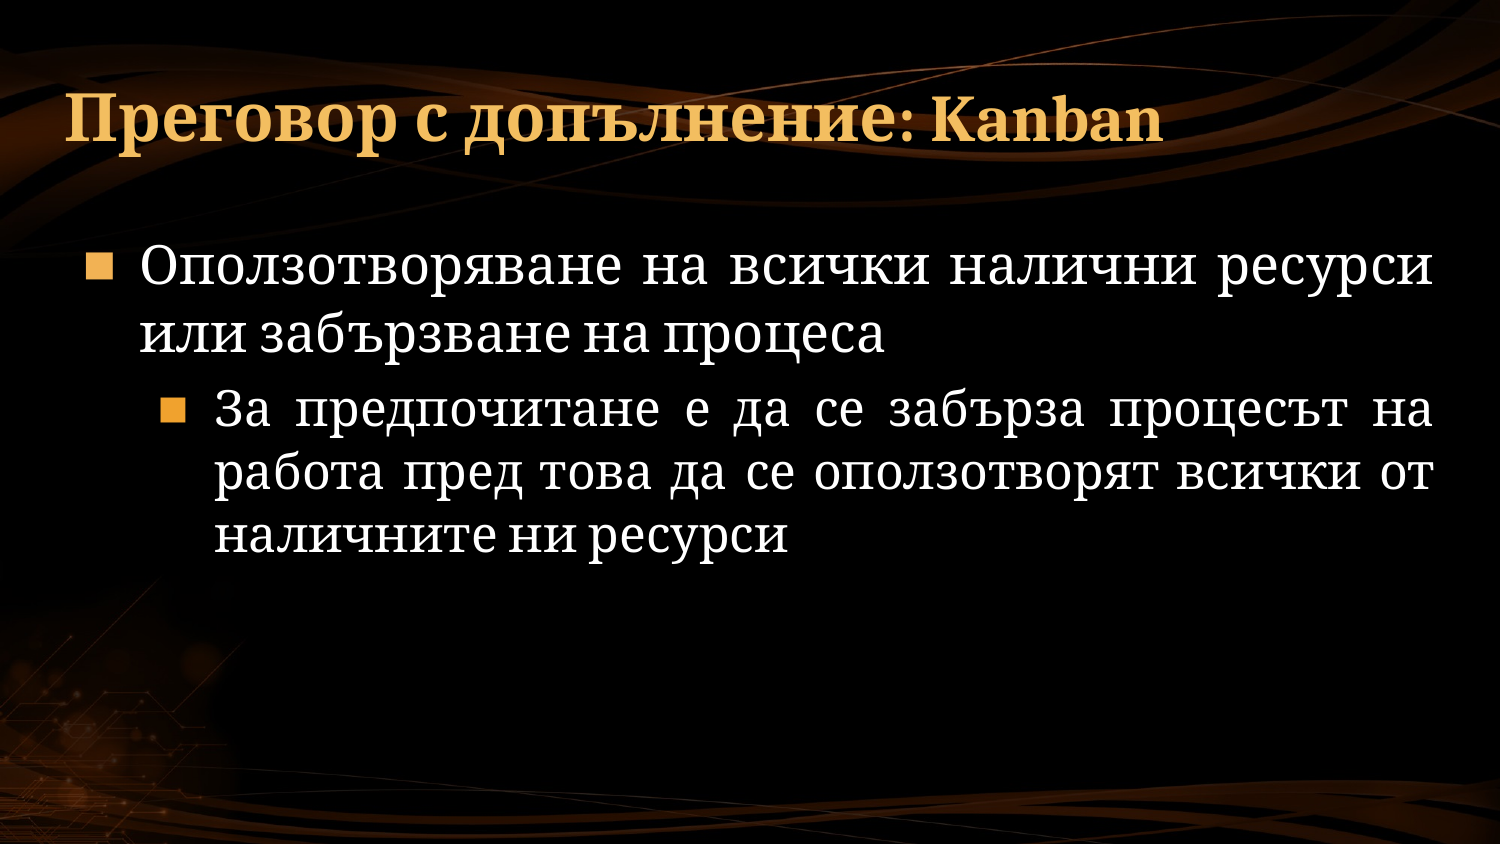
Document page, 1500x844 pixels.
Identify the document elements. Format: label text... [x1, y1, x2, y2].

title Преговор с допълнение: Kanban [51, 72, 1449, 167]
list Оползотворяване на всички налични ресурси или забързване на процеса За предпочитане е да се забърза процесът на работа пред това да се оползотворят всички от наличните ни ресурси [51, 222, 1449, 784]
picture [0, 0, 1500, 844]
